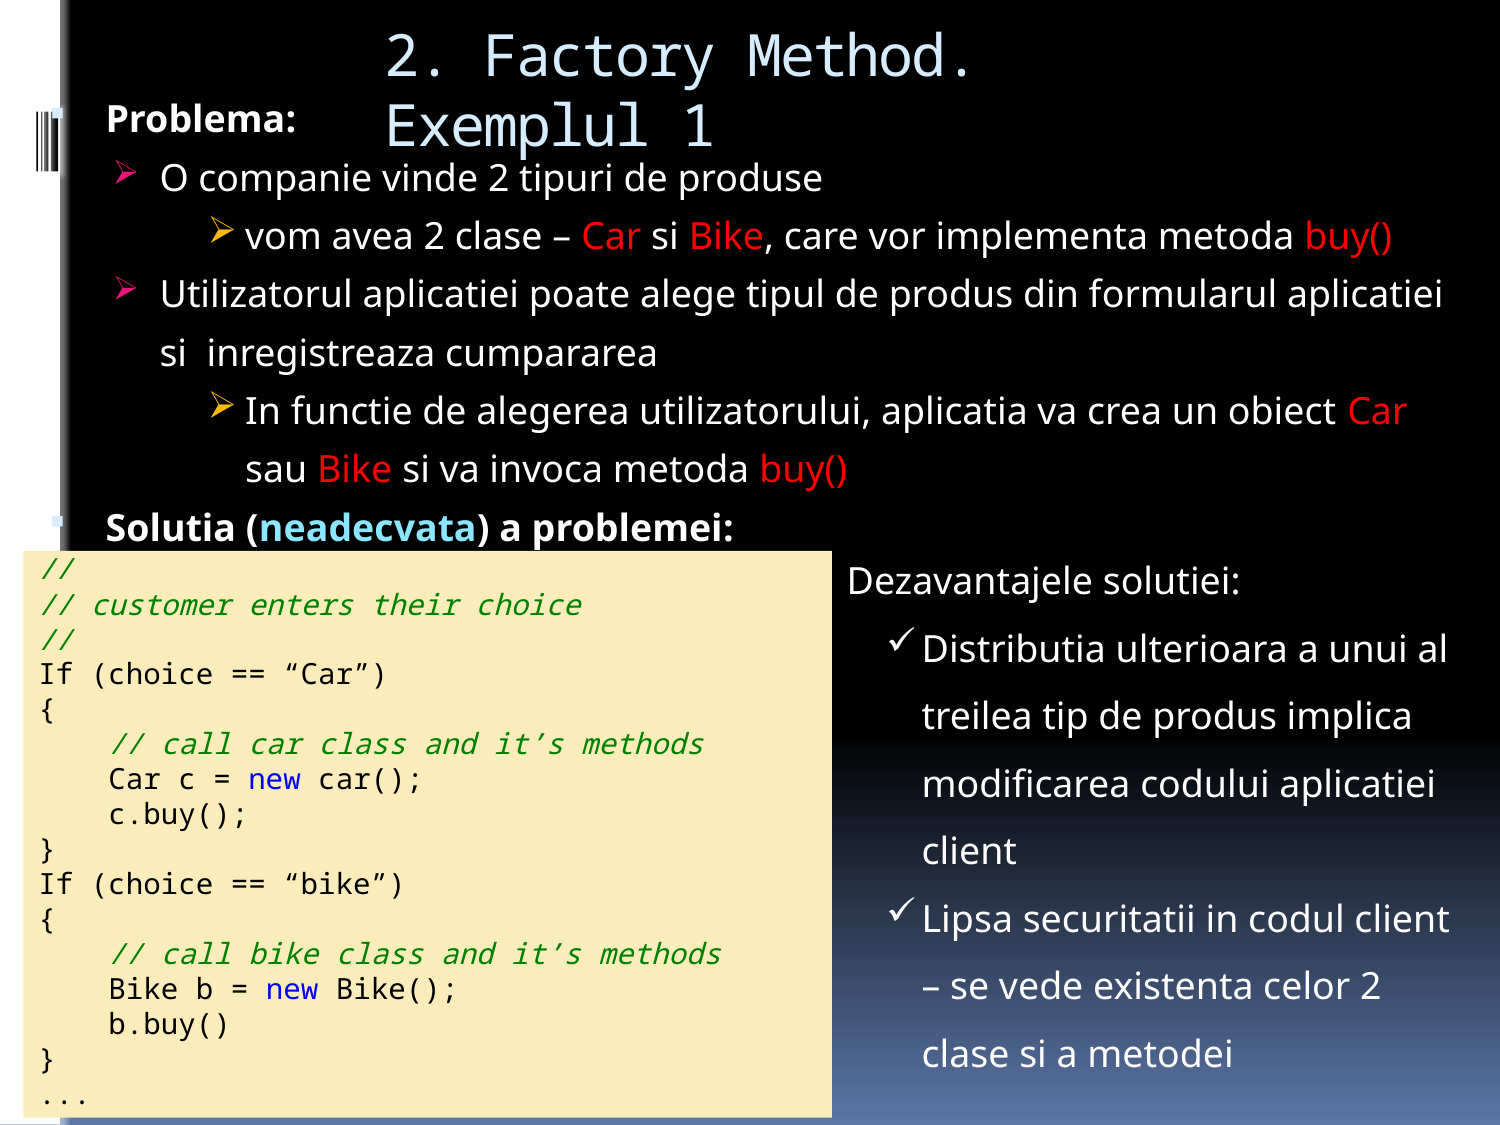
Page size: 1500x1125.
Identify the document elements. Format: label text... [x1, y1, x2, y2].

text_box // // customer enters their choice // If (choice == “Car”) { // call car class and it’s methods Car c = new car(); c.buy(); } If (choice == “bike”) { // call bike class and it’s methods Bike b = new Bike(); b.buy() } ... [23, 550, 832, 1118]
list Problema: O companie vinde 2 tipuri de produse vom avea 2 clase – Car si Bike, care vor implementa metoda buy() Utilizatorul aplicatiei poate alege tipul de produs din formularul aplicatiei si inregistreaza cumpararea In functie de alegerea utilizatorului, aplicatia va crea un obiect Car sau Bike si va invoca metoda buy() Solutia (neadecvata) a problemei: [23, 74, 1483, 493]
text_box Dezavantajele solutiei: Distributia ulterioara a unui al treilea tip de produs implica modificarea codului aplicatiei client Lipsa securitatii in codul client – se vede existenta celor 2 clase si a metodei [831, 527, 1494, 1082]
title 2. Factory Method. Exemplul 1 [370, 10, 1278, 74]
